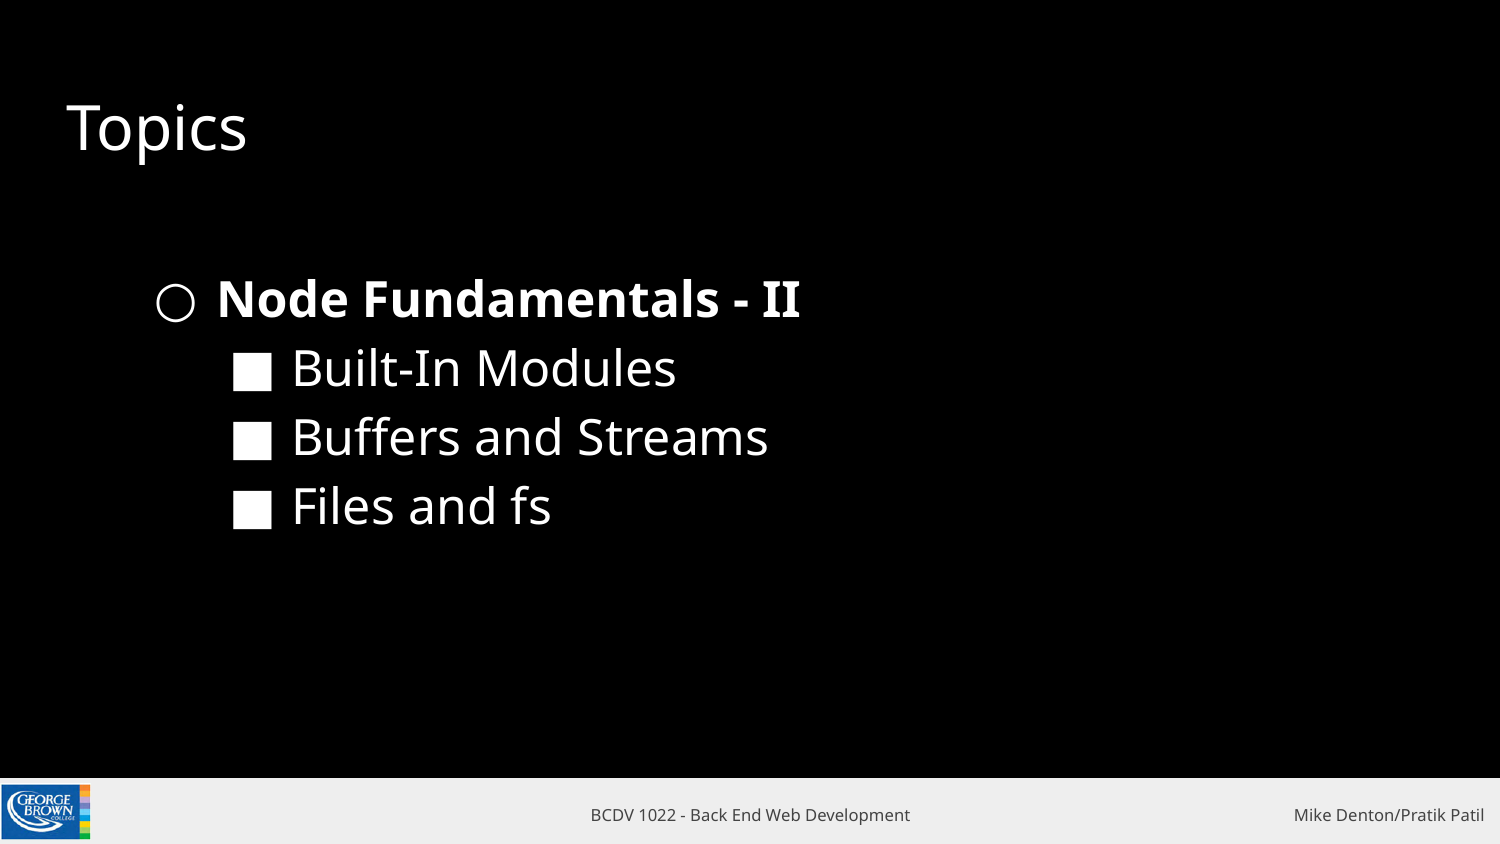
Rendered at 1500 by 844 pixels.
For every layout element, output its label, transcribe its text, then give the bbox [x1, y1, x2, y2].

list Node Fundamentals - II Built-In Modules Buffers and Streams Files and fs [51, 183, 1449, 744]
table_header [1, 779, 375, 844]
title Topics [51, 72, 1449, 167]
table_header BCDV 1022 - Back End Web Development [376, 779, 1125, 844]
picture [0, 783, 91, 840]
table_header Mike Denton/Pratik Patil [1127, 779, 1499, 844]
